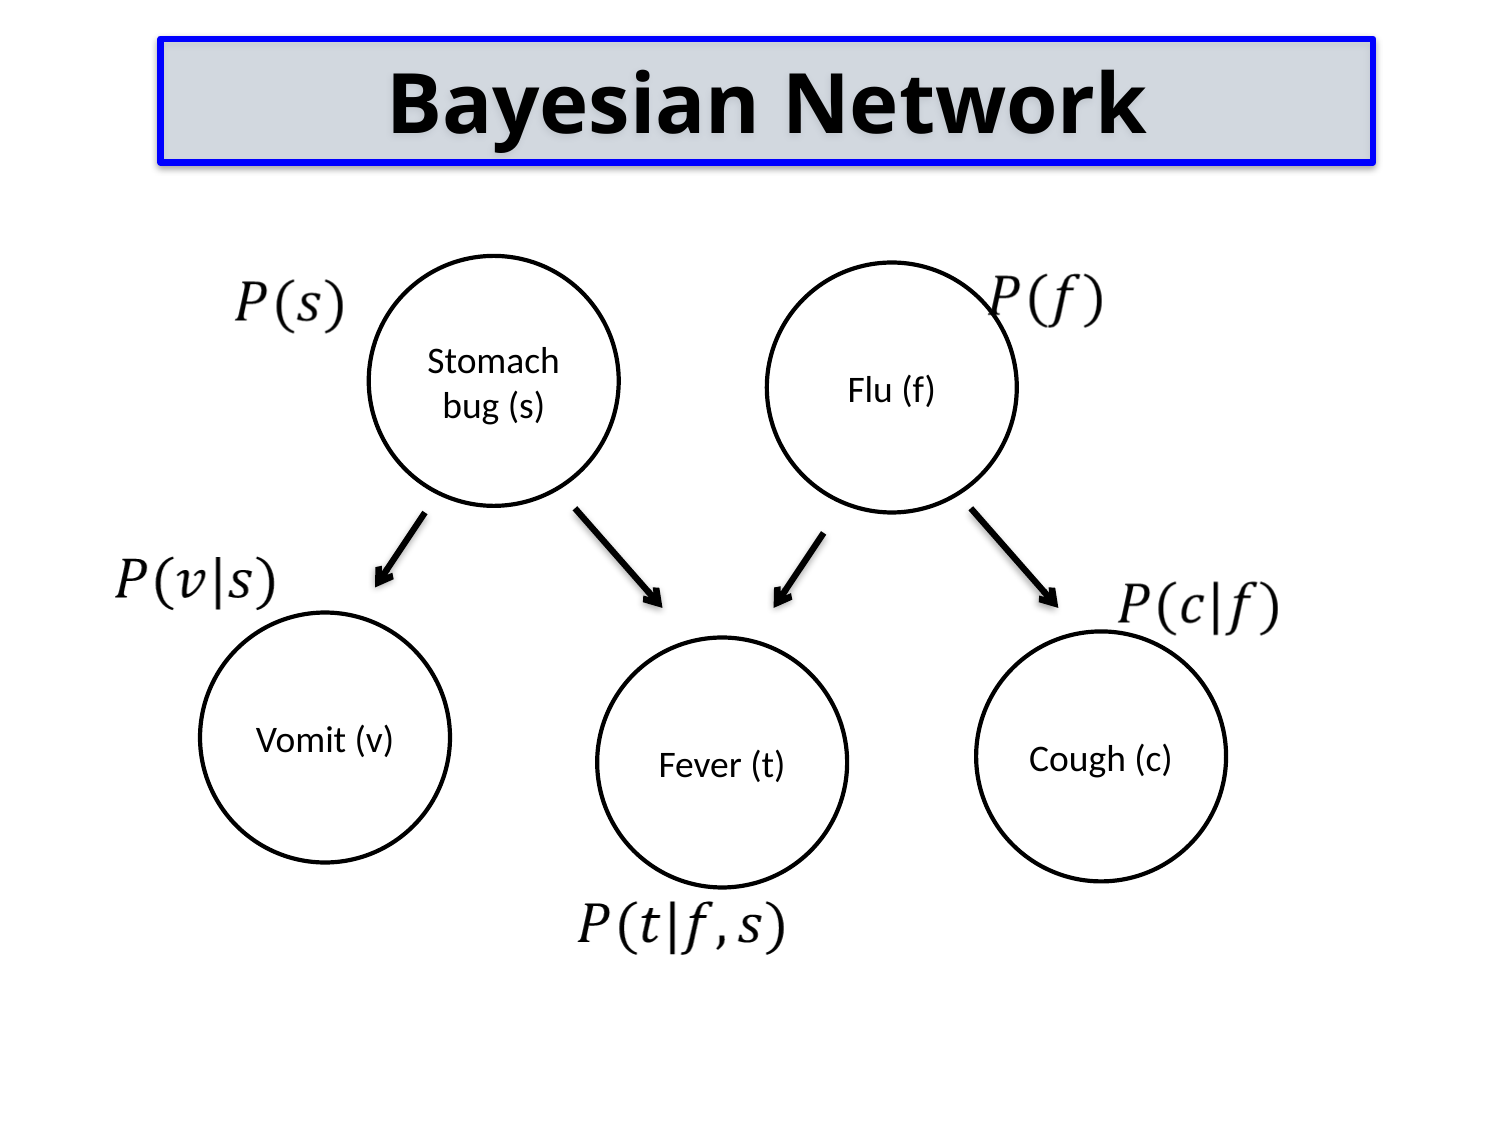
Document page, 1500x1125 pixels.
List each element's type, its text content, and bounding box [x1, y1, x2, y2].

picture [89, 525, 329, 650]
picture [964, 243, 1156, 367]
picture [211, 248, 396, 372]
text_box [970, 508, 1059, 609]
text_box Bayesian Network [157, 36, 1376, 166]
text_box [574, 508, 663, 609]
text_box Cough (c) [974, 630, 1229, 884]
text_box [773, 532, 824, 609]
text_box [374, 512, 426, 588]
text_box Stomach bug (s) [366, 253, 621, 508]
text_box Fever (t) [595, 635, 850, 869]
text_box Flu (f) [764, 260, 1019, 515]
picture [549, 870, 838, 994]
text_box Vomit (v) [197, 610, 453, 865]
picture [1092, 550, 1332, 674]
